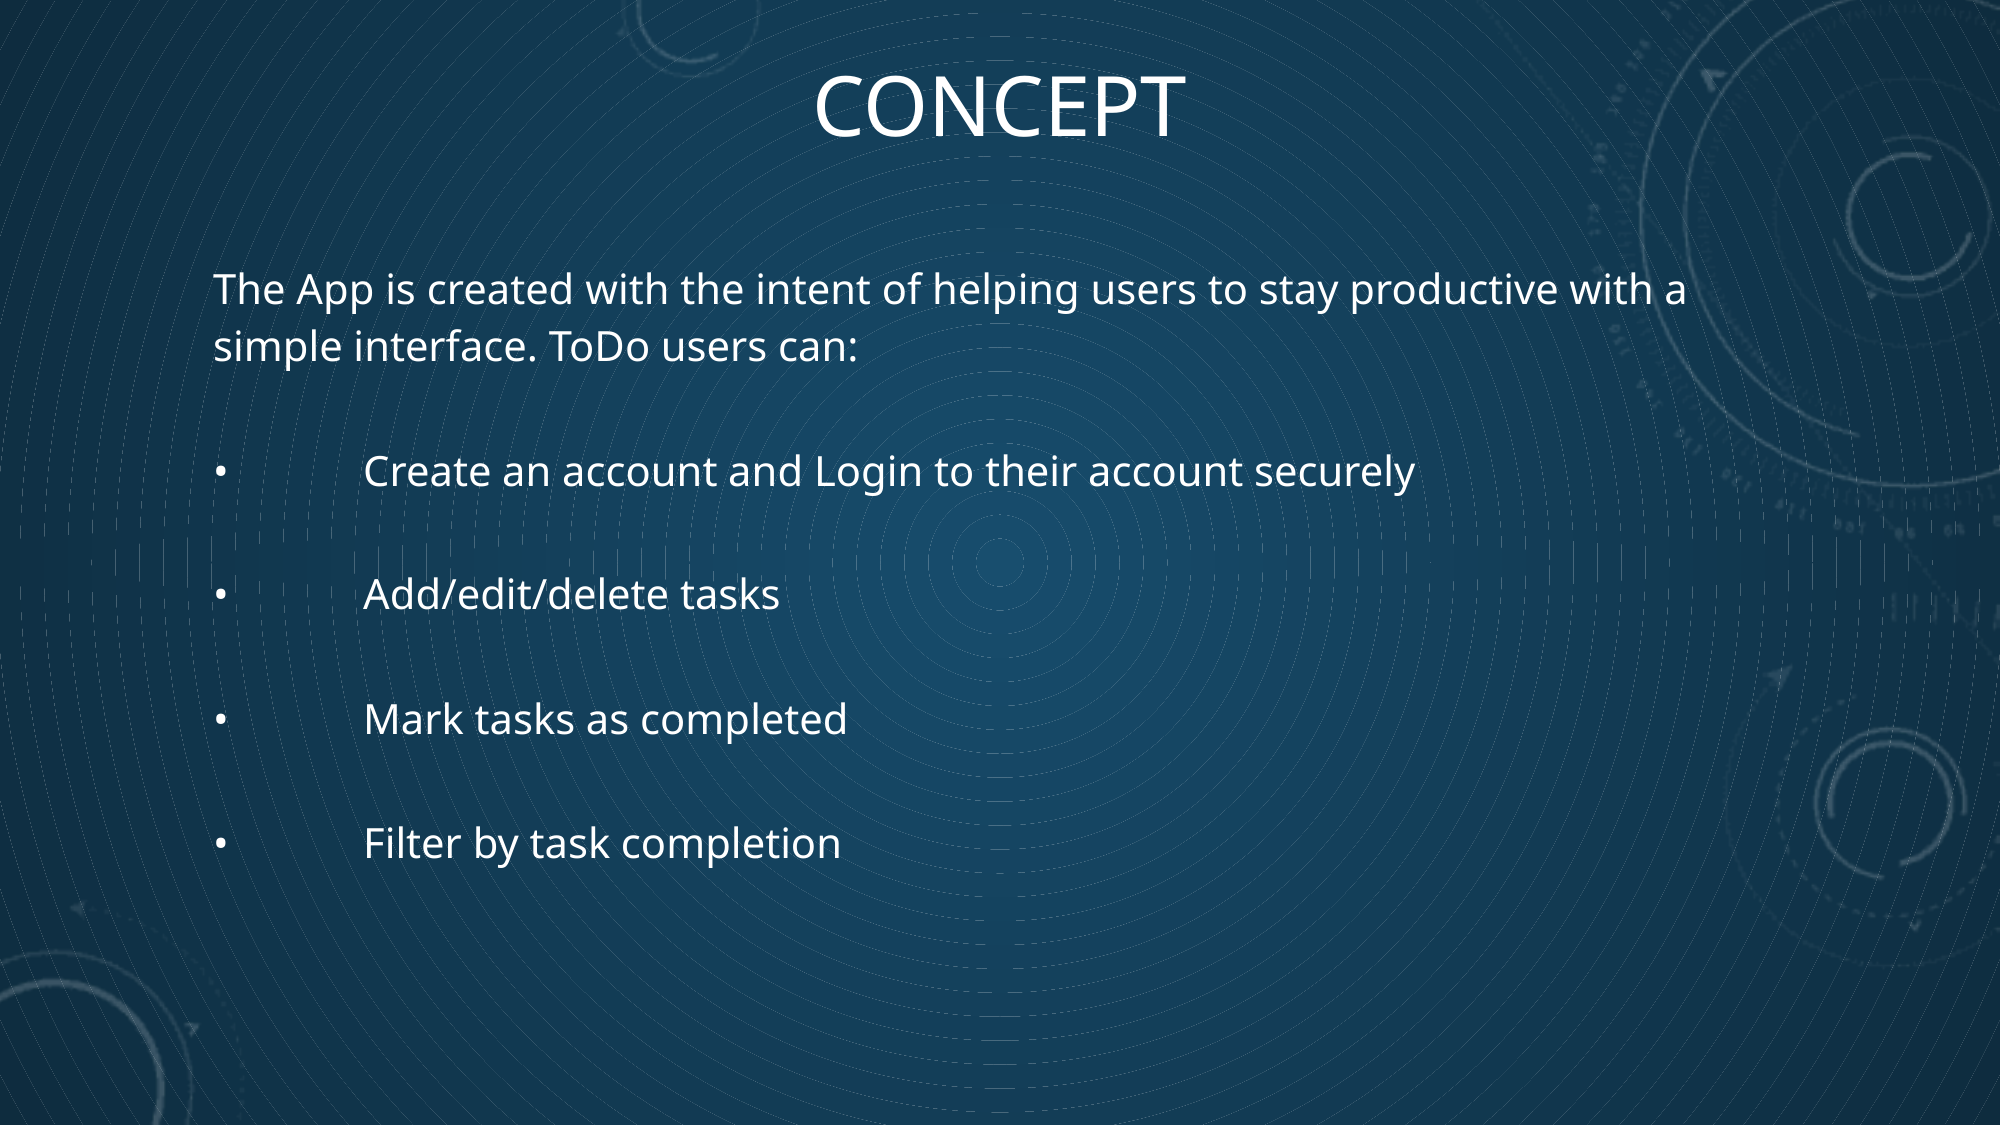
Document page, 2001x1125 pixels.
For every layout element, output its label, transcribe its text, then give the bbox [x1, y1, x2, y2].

text_box The App is created with the intent of helping users to stay productive with a simple interface. ToDo users can: • Create an account and Login to their account securely • Add/edit/delete tasks • Mark tasks as completed • Filter by task completion [198, 247, 1802, 875]
title Concept [85, 0, 1915, 207]
picture [0, 0, 2000, 1125]
